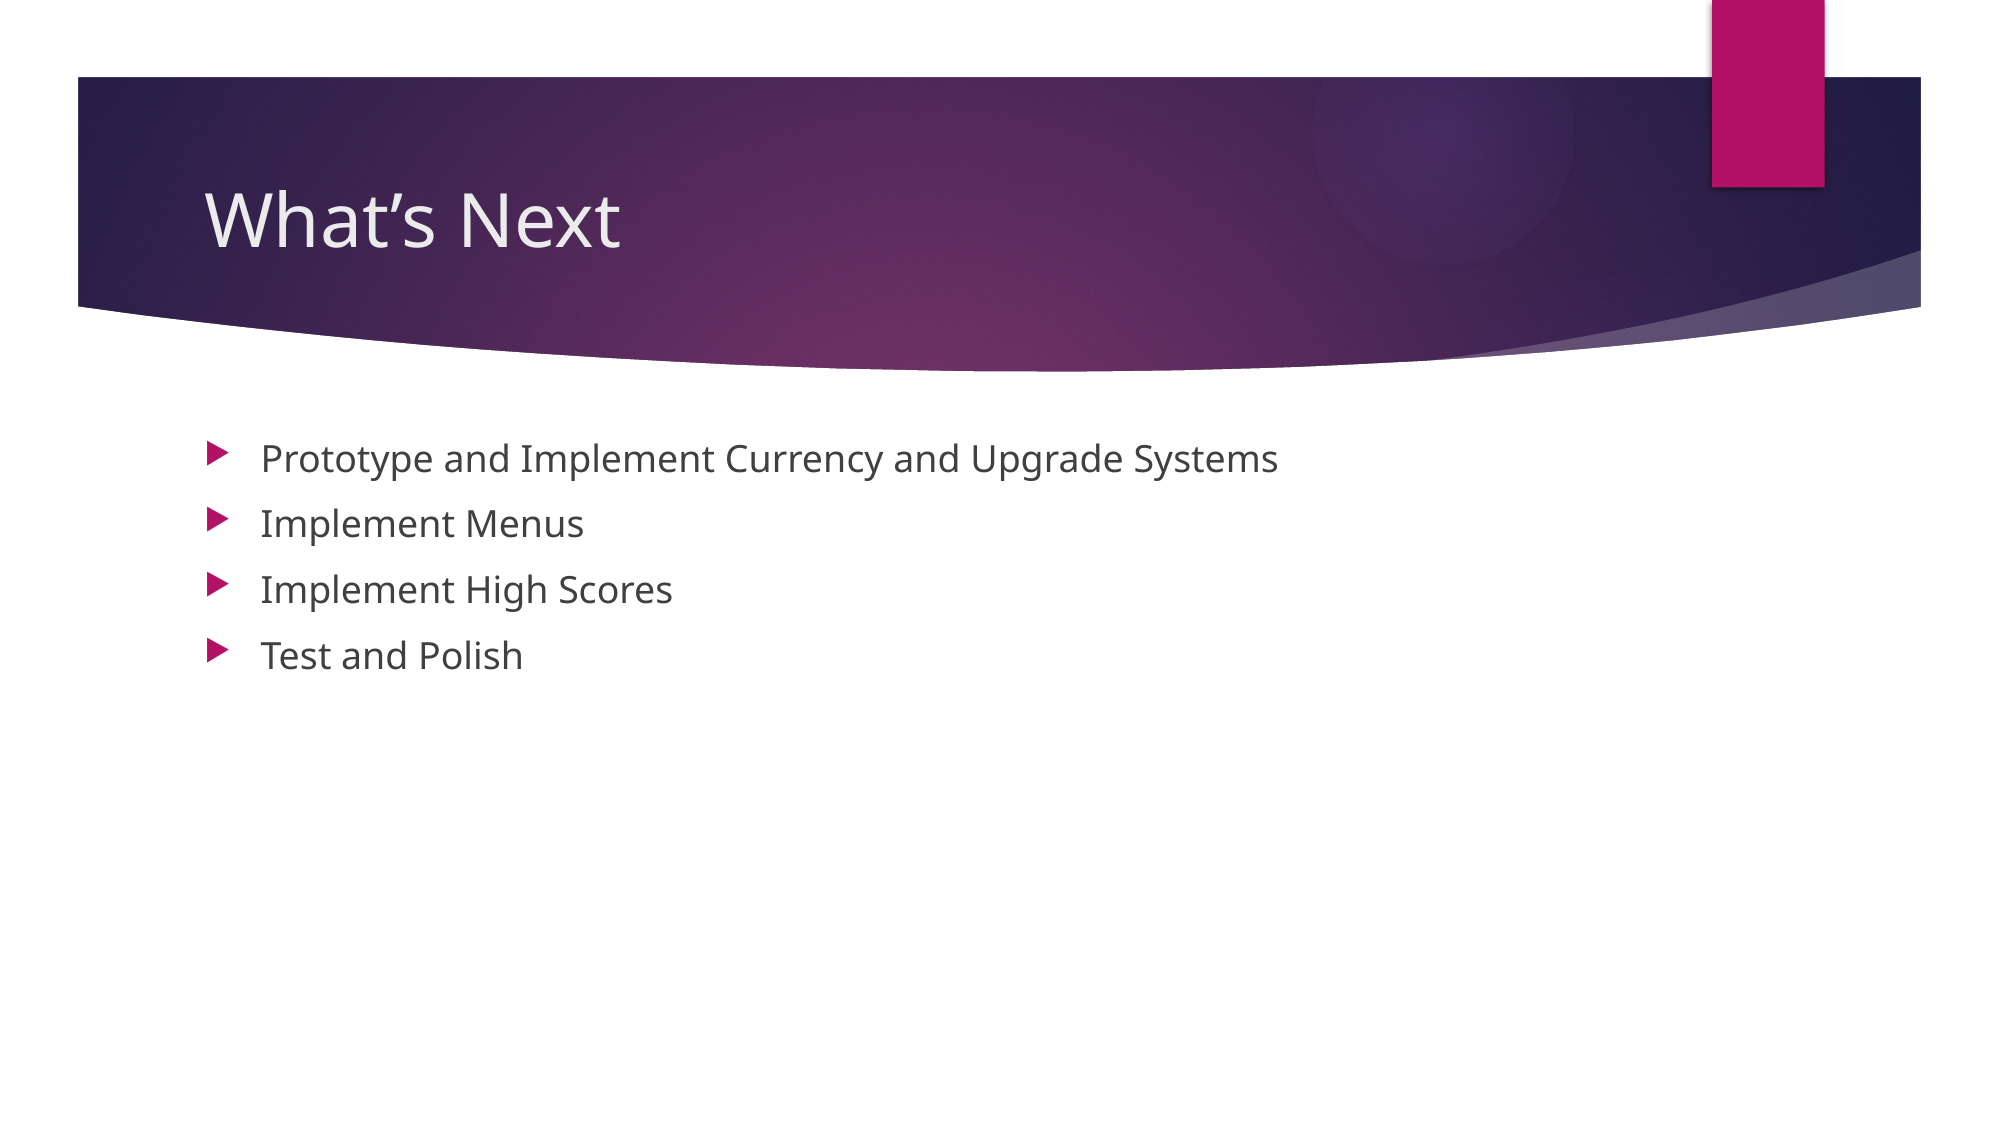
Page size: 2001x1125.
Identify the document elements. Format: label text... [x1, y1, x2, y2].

title What’s Next [189, 159, 1627, 276]
list Prototype and Implement Currency and Upgrade Systems Implement Menus Implement High Scores Test and Polish [189, 427, 1638, 988]
